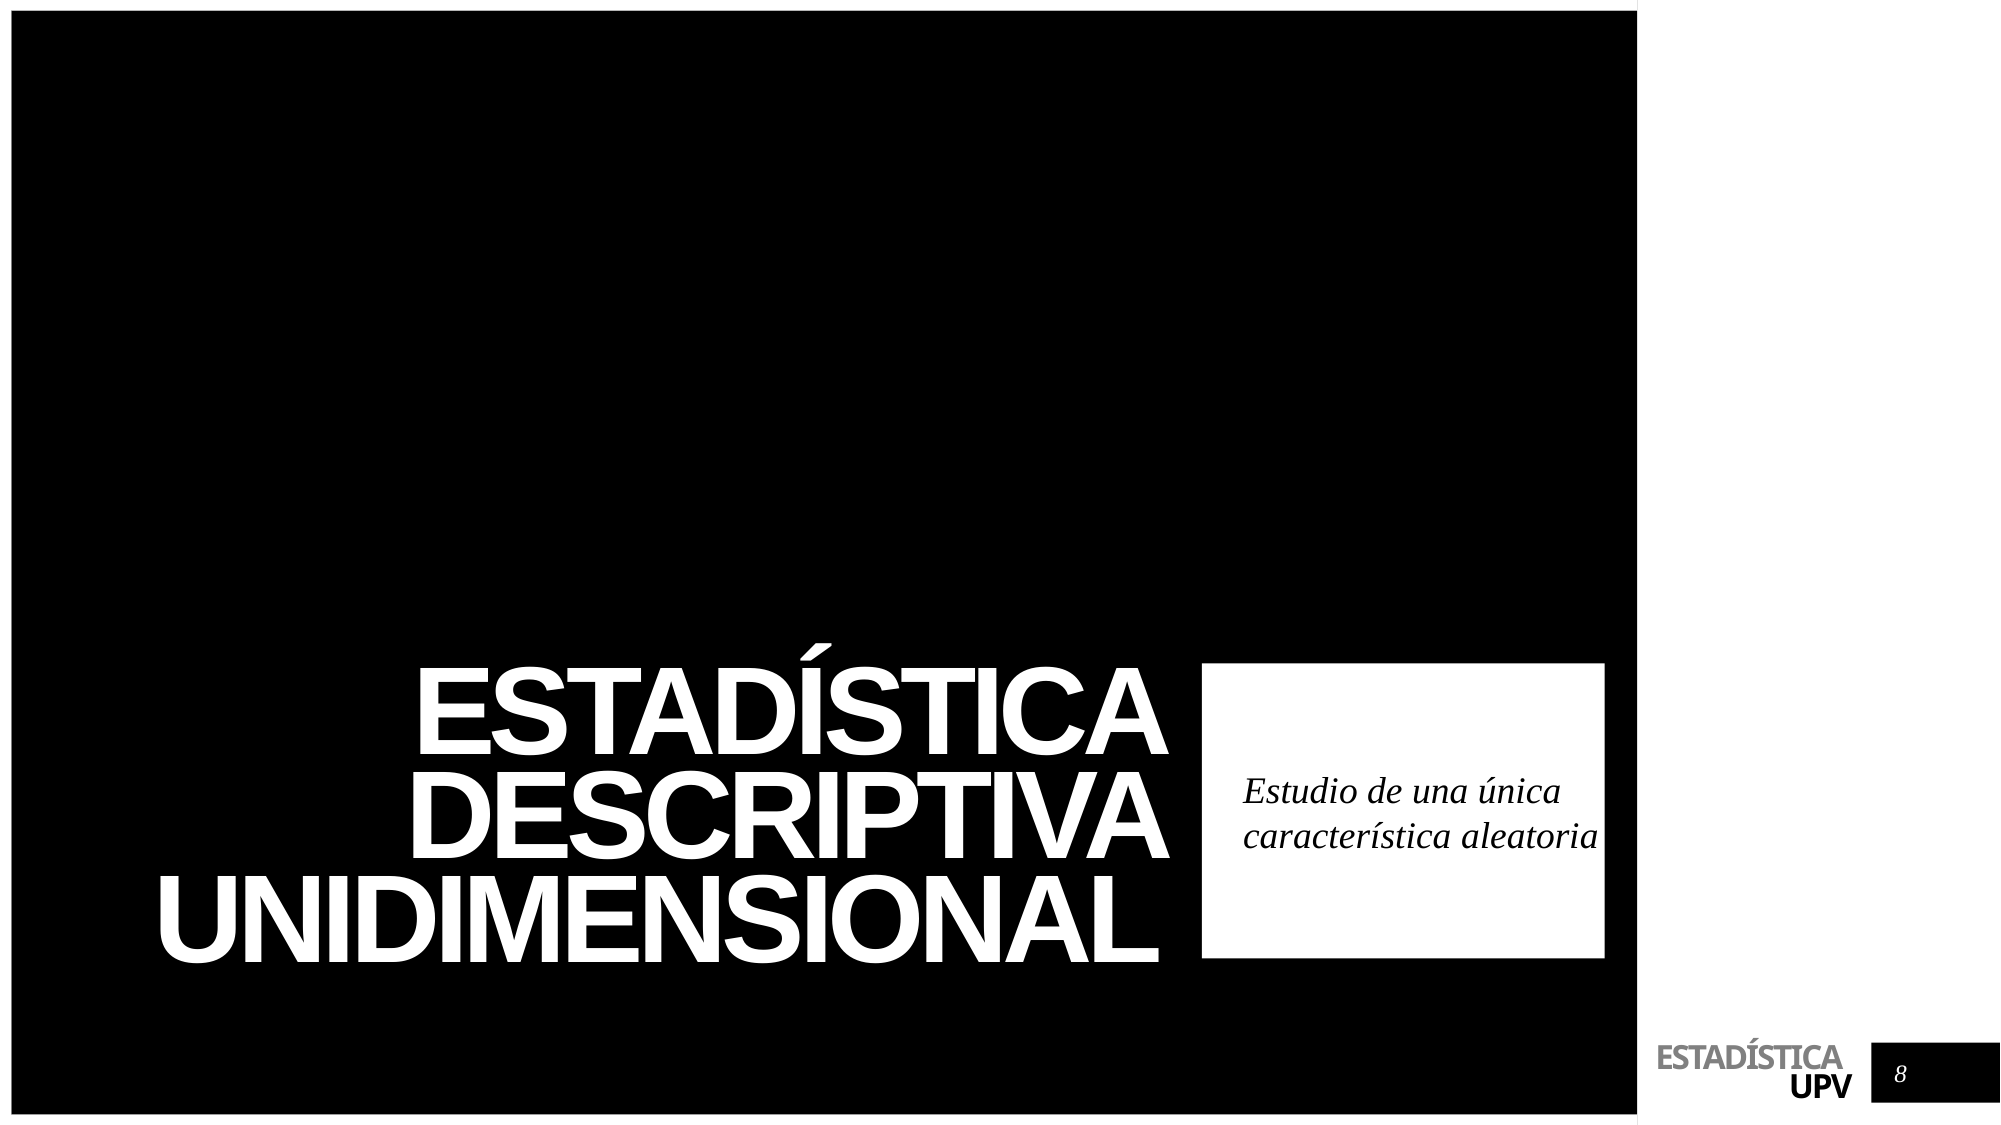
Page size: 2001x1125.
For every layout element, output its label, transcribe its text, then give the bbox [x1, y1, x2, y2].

slide_number 8 [1877, 1050, 1924, 1096]
subtitle Estudio de una única característica aleatoria [1201, 663, 1605, 959]
title Estadística descriptiva unidimensional [47, 627, 1163, 988]
